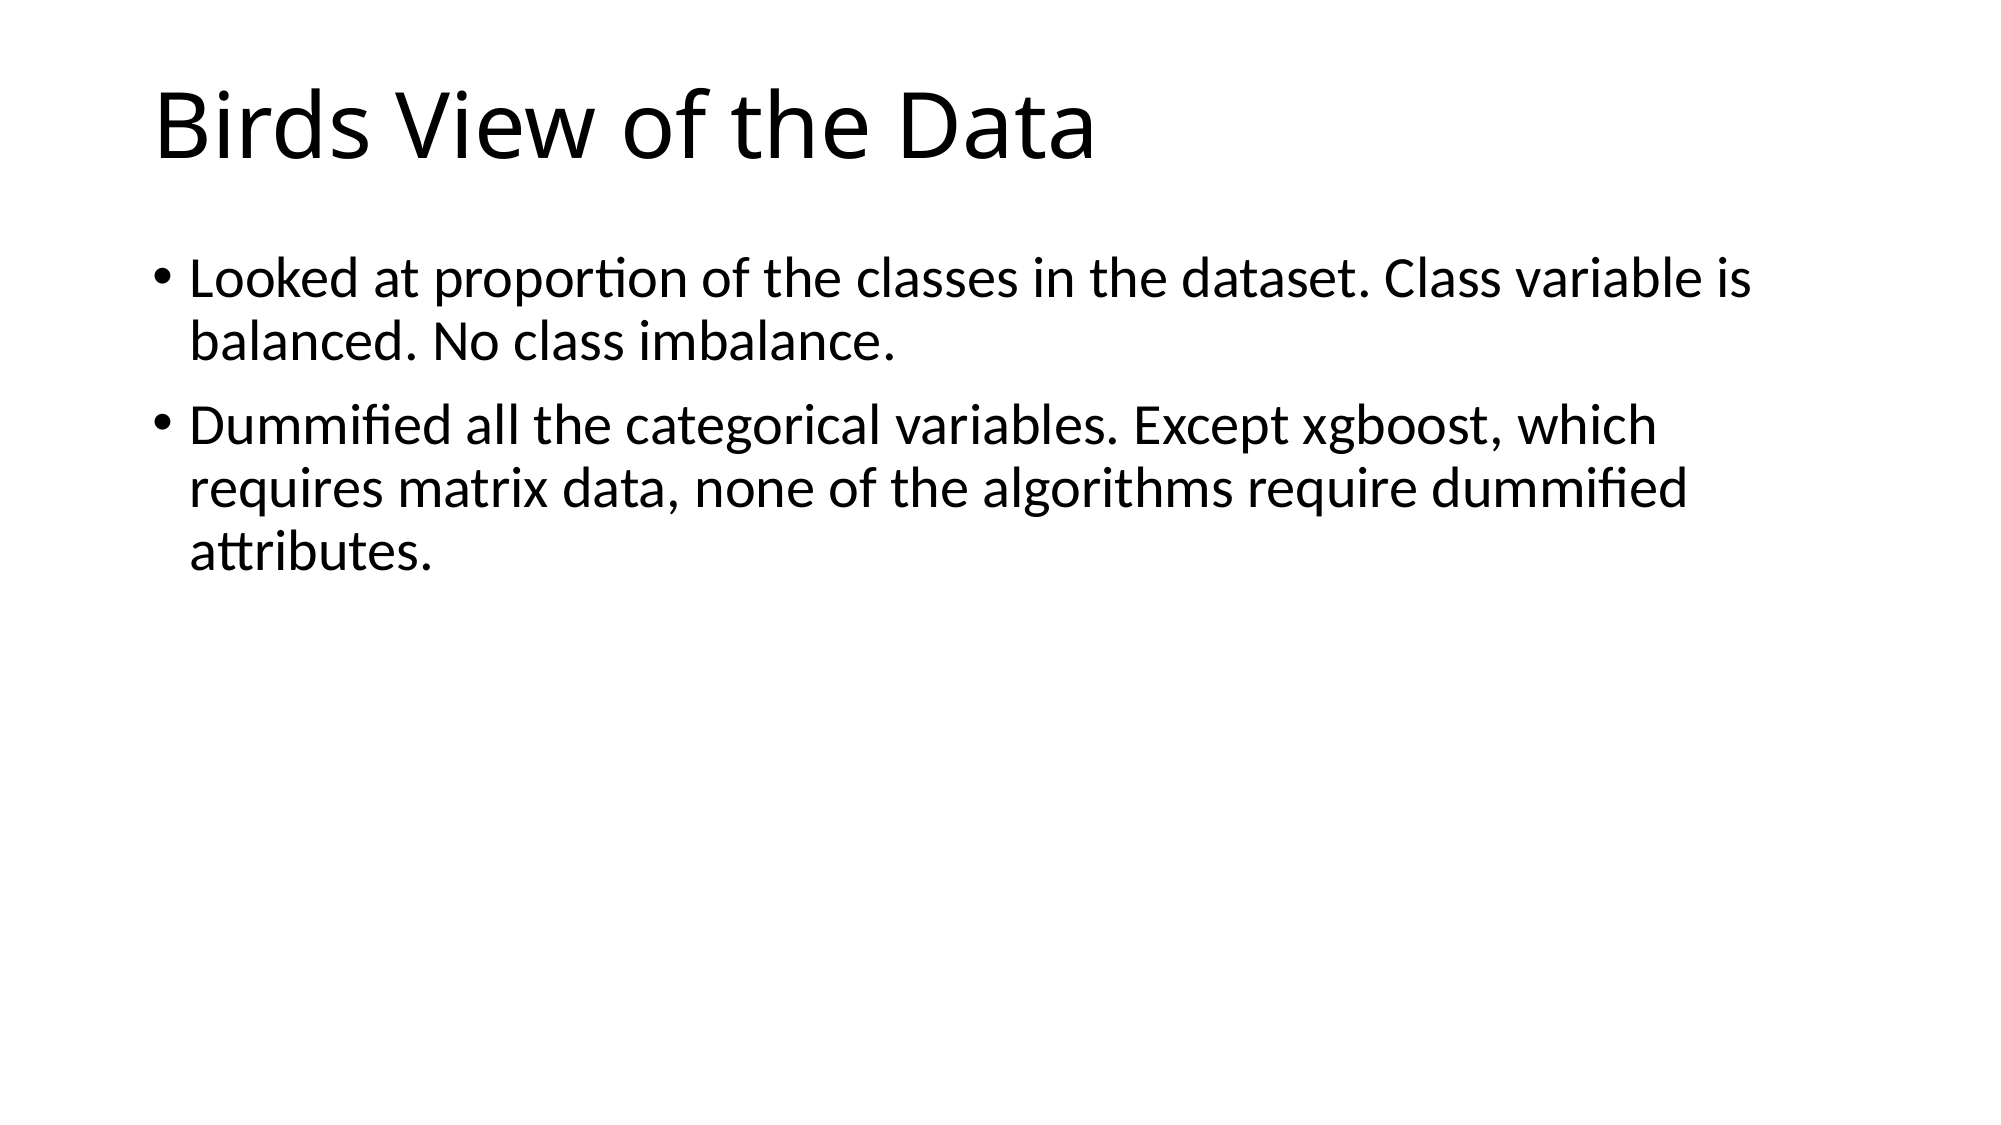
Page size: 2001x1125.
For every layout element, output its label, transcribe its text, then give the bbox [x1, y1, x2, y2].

list Looked at proportion of the classes in the dataset. Class variable is balanced. No class imbalance. Dummified all the categorical variables. Except xgboost, which requires matrix data, none of the algorithms require dummified attributes. [137, 239, 1863, 1014]
title Birds View of the Data [137, 59, 1863, 198]
